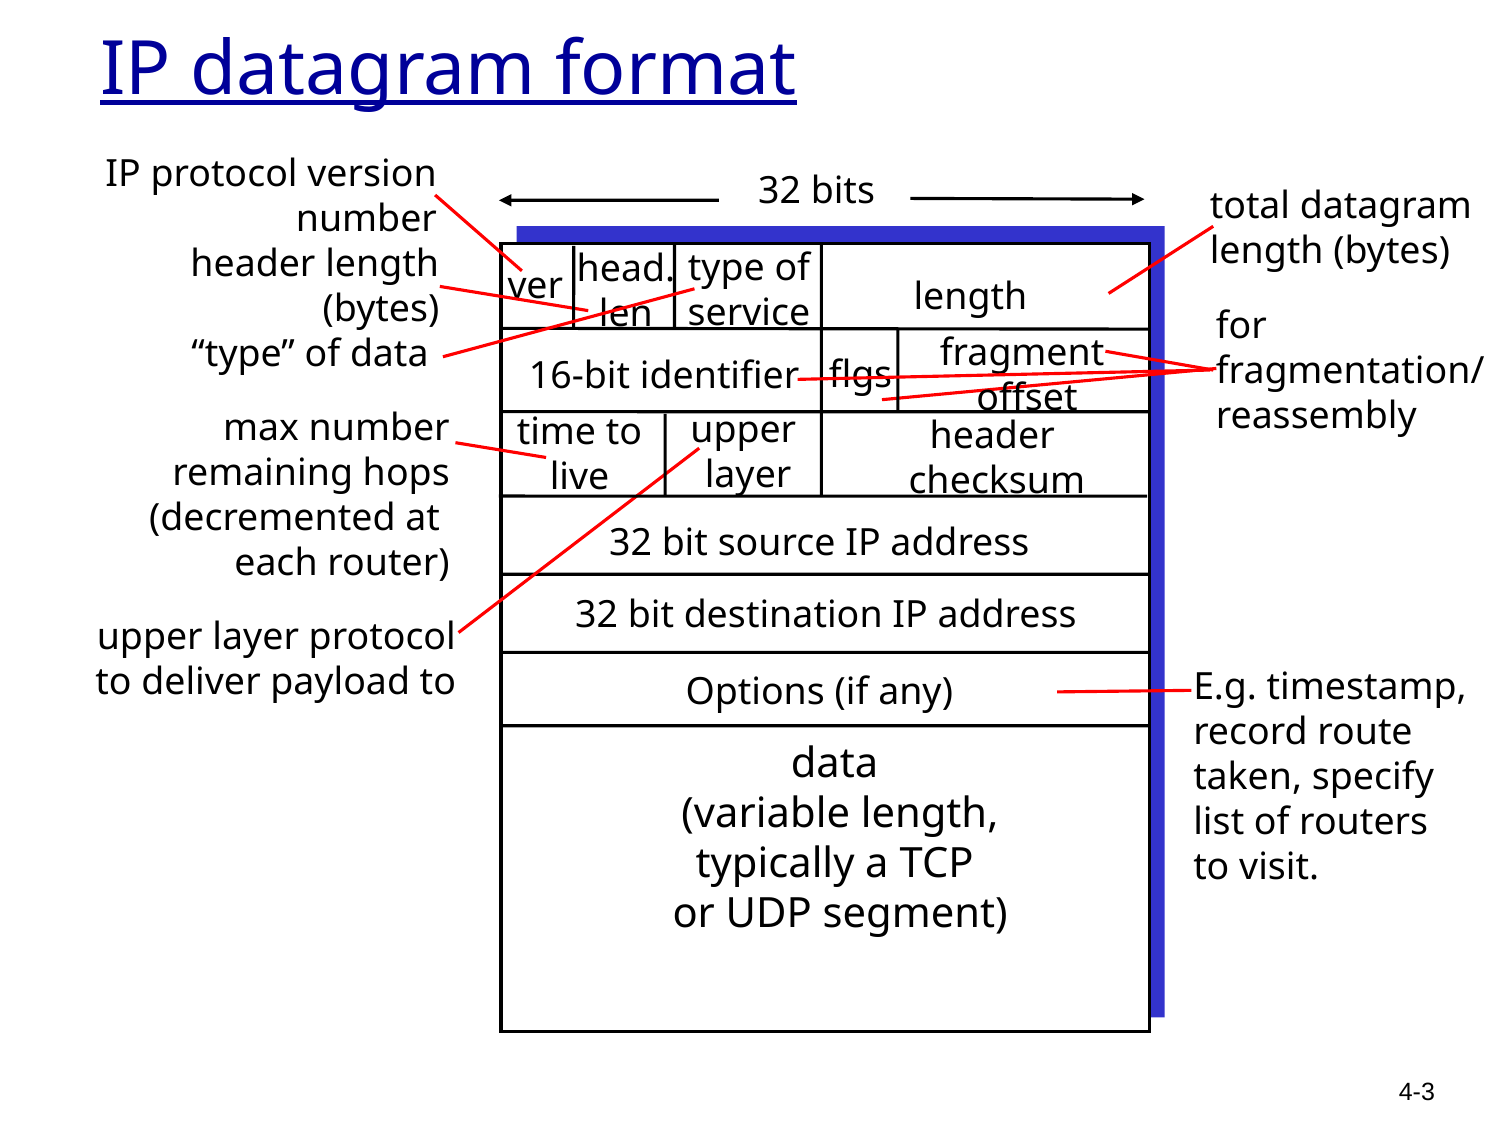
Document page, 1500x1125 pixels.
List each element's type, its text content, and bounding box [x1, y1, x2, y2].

title IP datagram format [85, 0, 1361, 129]
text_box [80, 141, 1500, 1032]
slide_number 4-3 [1339, 1067, 1450, 1125]
